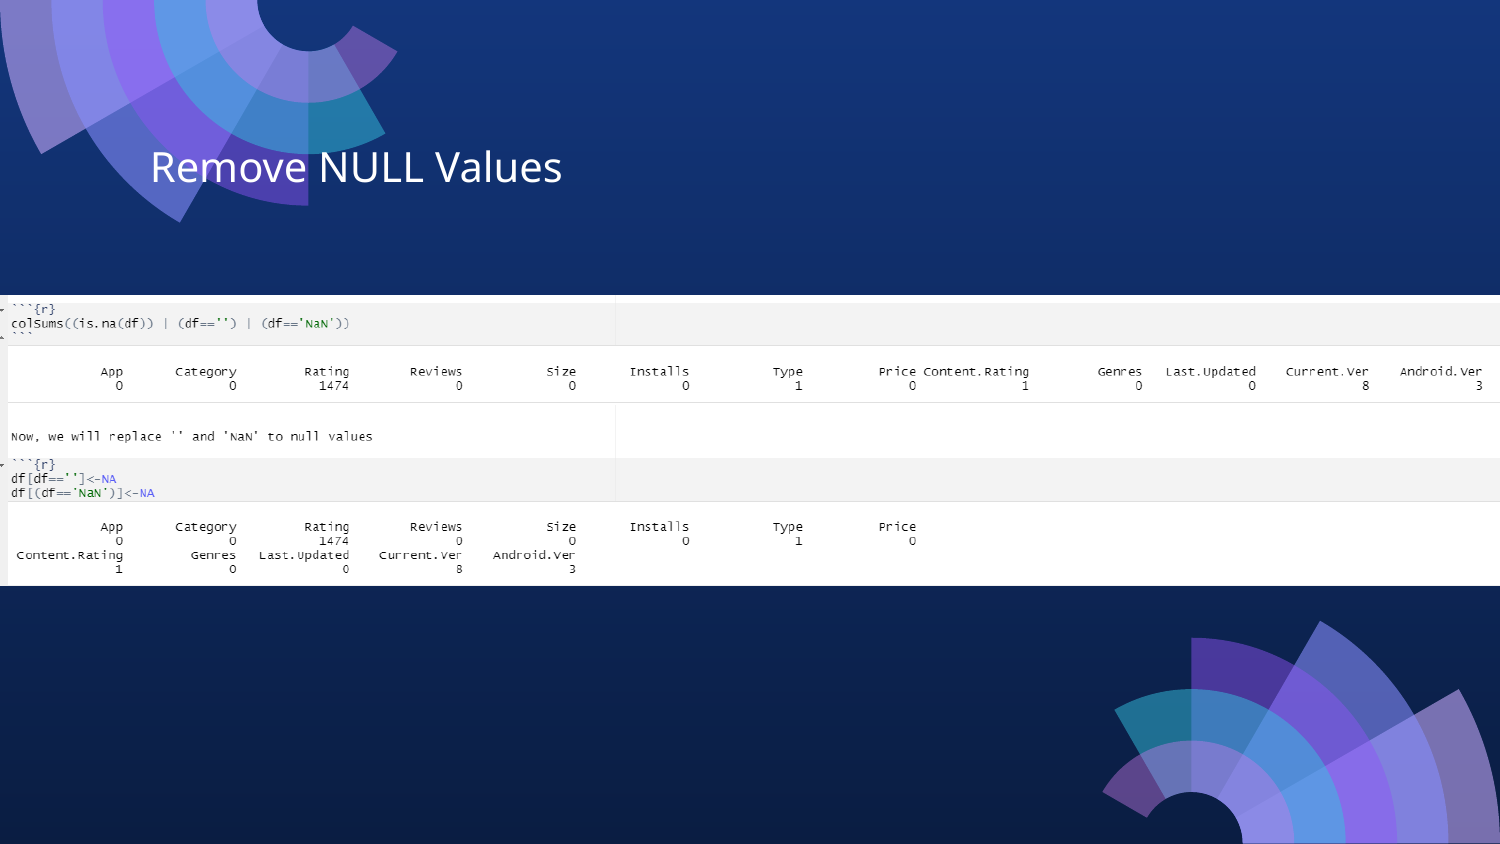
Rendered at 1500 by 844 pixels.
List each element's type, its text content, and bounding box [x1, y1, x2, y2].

list Remove NULL Values [9, 125, 681, 184]
picture [0, 295, 1500, 587]
